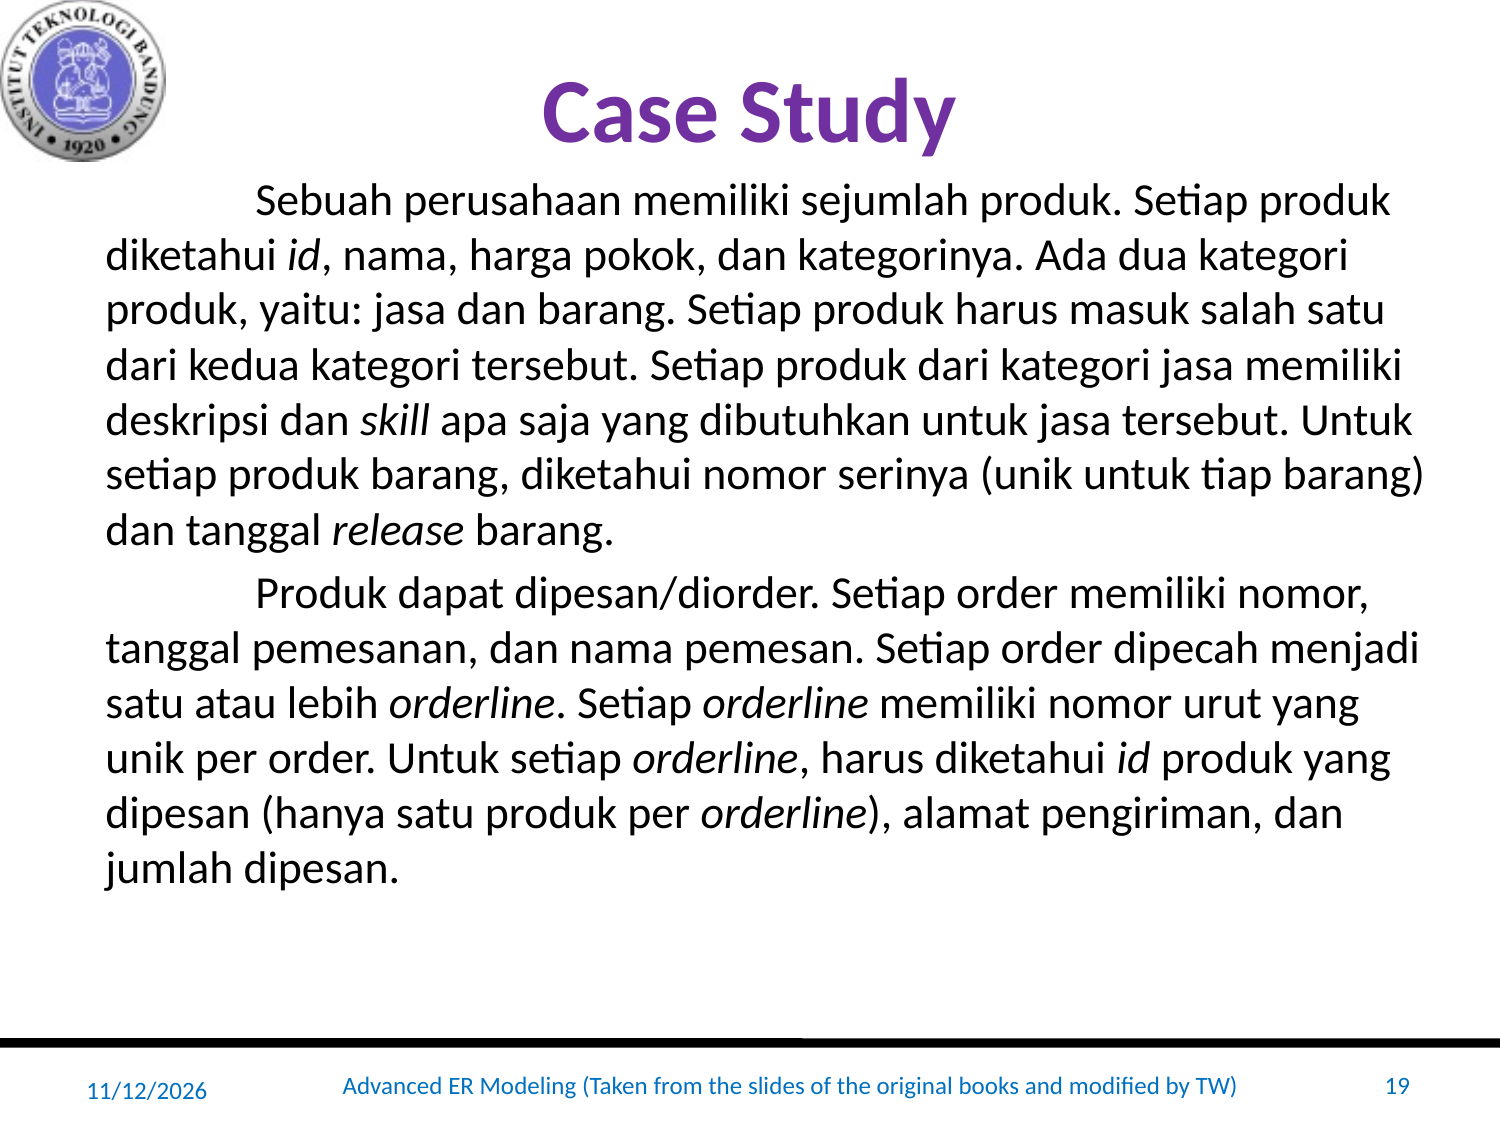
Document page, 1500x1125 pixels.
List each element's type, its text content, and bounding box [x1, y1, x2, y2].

footer Advanced ER Modeling (Taken from the slides of the original books and modified by TW) [246, 1054, 1336, 1115]
slide_number 19 [1359, 1054, 1425, 1115]
list Sebuah perusahaan memiliki sejumlah produk. Setiap produk diketahui id, nama, harga pokok, dan kategorinya. Ada dua kategori produk, yaitu: jasa dan barang. Setiap produk harus masuk salah satu dari kedua kategori tersebut. Setiap produk dari kategori jasa memiliki deskripsi dan skill apa saja yang dibutuhkan untuk jasa tersebut. Untuk setiap produk barang, diketahui nomor serinya (unik untuk tiap barang) dan tanggal release barang. Produk dapat dipesan/diorder. Setiap order memiliki nomor, tanggal pemesanan, dan nama pemesan. Setiap order dipecah menjadi satu atau lebih orderline. Setiap orderline memiliki nomor urut yang unik per order. Untuk setiap orderline, harus diketahui id produk yang dipesan (hanya satu produk per orderline), alamat pengiriman, dan jumlah dipesan. [90, 161, 1451, 1000]
title Case Study [75, 11, 1425, 200]
picture [0, 0, 166, 162]
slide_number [58, 1054, 223, 1125]
